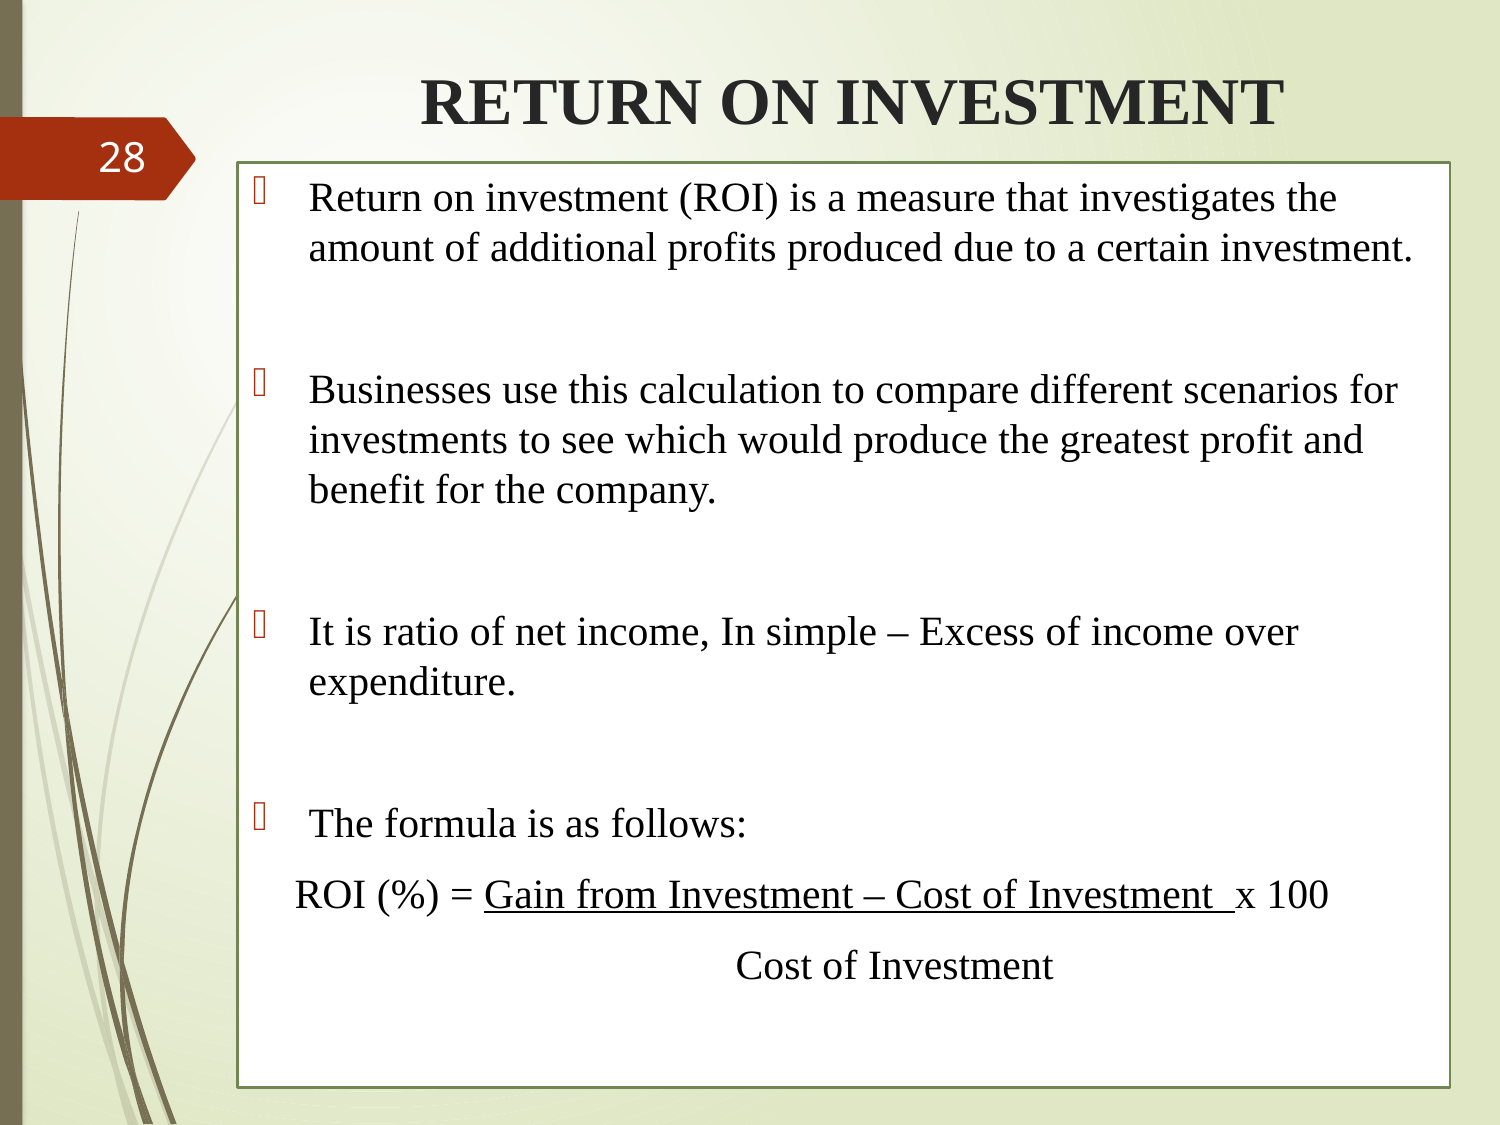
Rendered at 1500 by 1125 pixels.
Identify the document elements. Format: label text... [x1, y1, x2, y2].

slide_number 28 [65, 129, 162, 190]
title RETURN ON INVESTMENT [312, 50, 1409, 161]
list Return on investment (ROI) is a measure that investigates the amount of additional profits produced due to a certain investment. Businesses use this calculation to compare different scenarios for investments to see which would produce the greatest profit and benefit for the company. It is ratio of net income, In simple – Excess of income over expenditure. The formula is as follows: ROI (%) = Gain from Investment – Cost of Investment x 100 Cost of Investment [236, 161, 1451, 1089]
